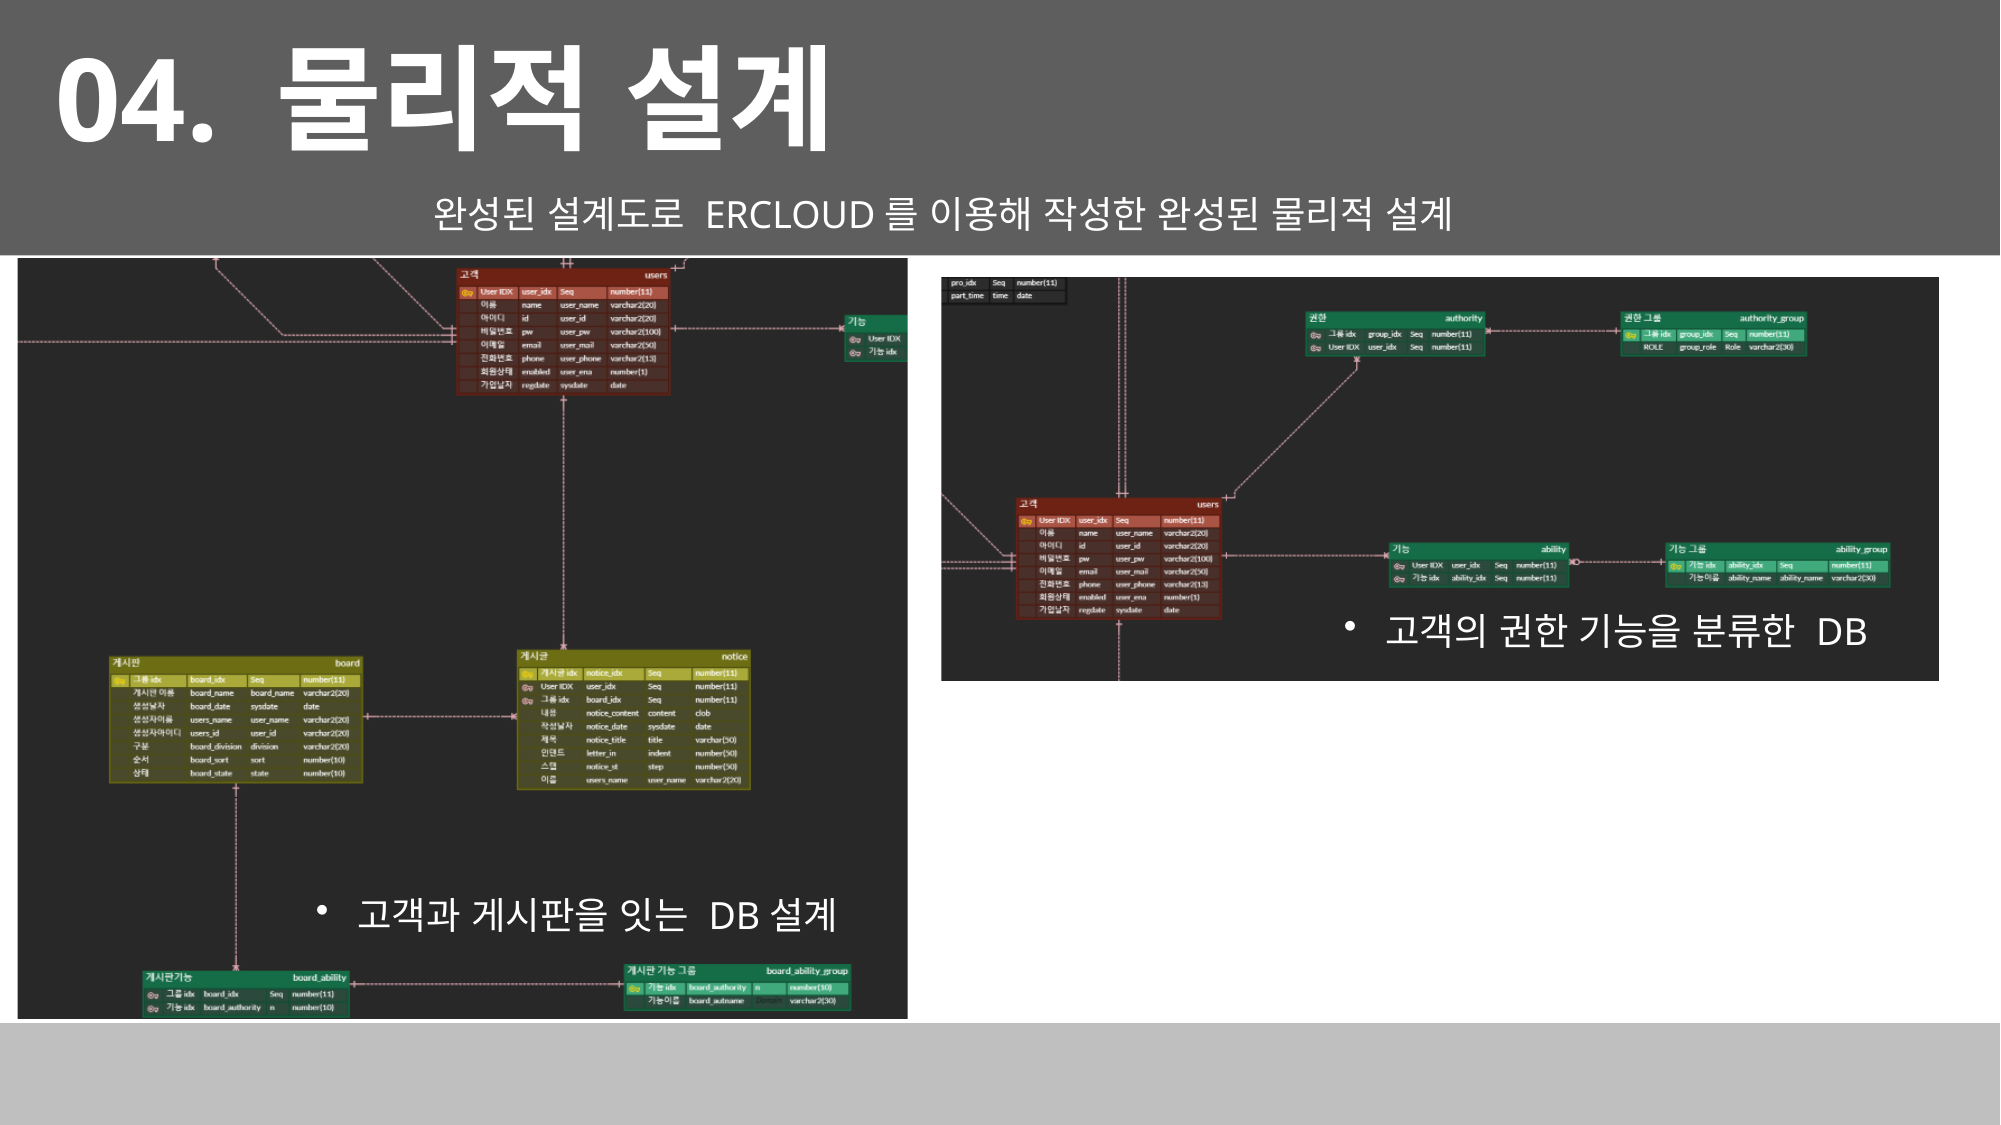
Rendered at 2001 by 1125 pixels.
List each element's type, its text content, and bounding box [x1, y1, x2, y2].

text_box 완성된 설계도로 ERCLOUD를 이용해 작성한 완성된 물리적 설계 [418, 183, 1659, 244]
picture [941, 277, 1940, 681]
picture [17, 258, 908, 1125]
text_box 04. 물리적 설계 [40, 18, 908, 172]
